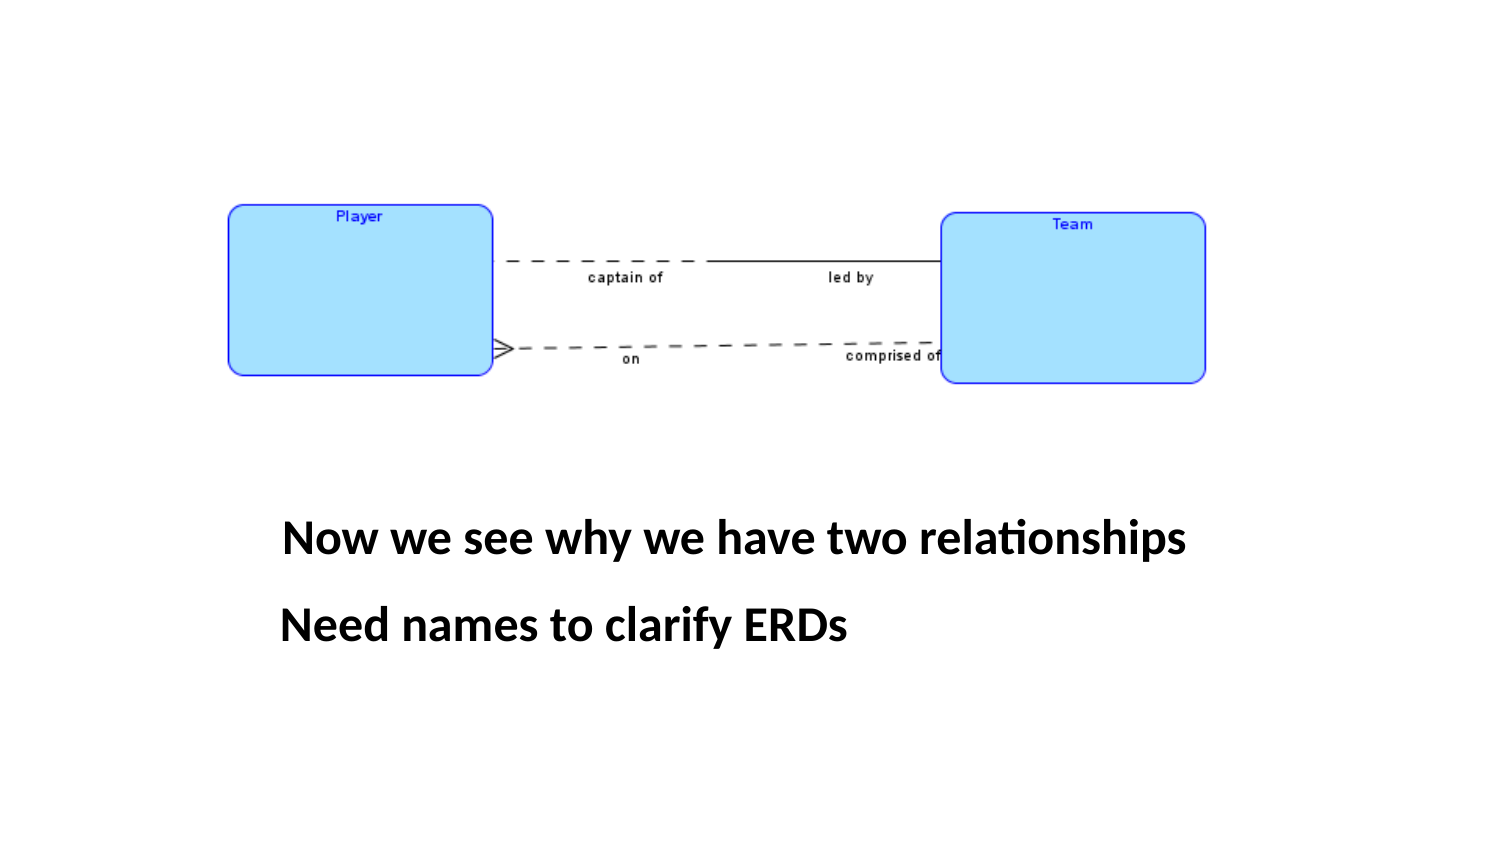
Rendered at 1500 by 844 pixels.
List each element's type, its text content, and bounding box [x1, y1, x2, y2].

picture [177, 159, 1323, 426]
text_box Need names to clarify ERDs [265, 583, 864, 659]
text_box Now we see why we have two relationships [267, 496, 1203, 572]
